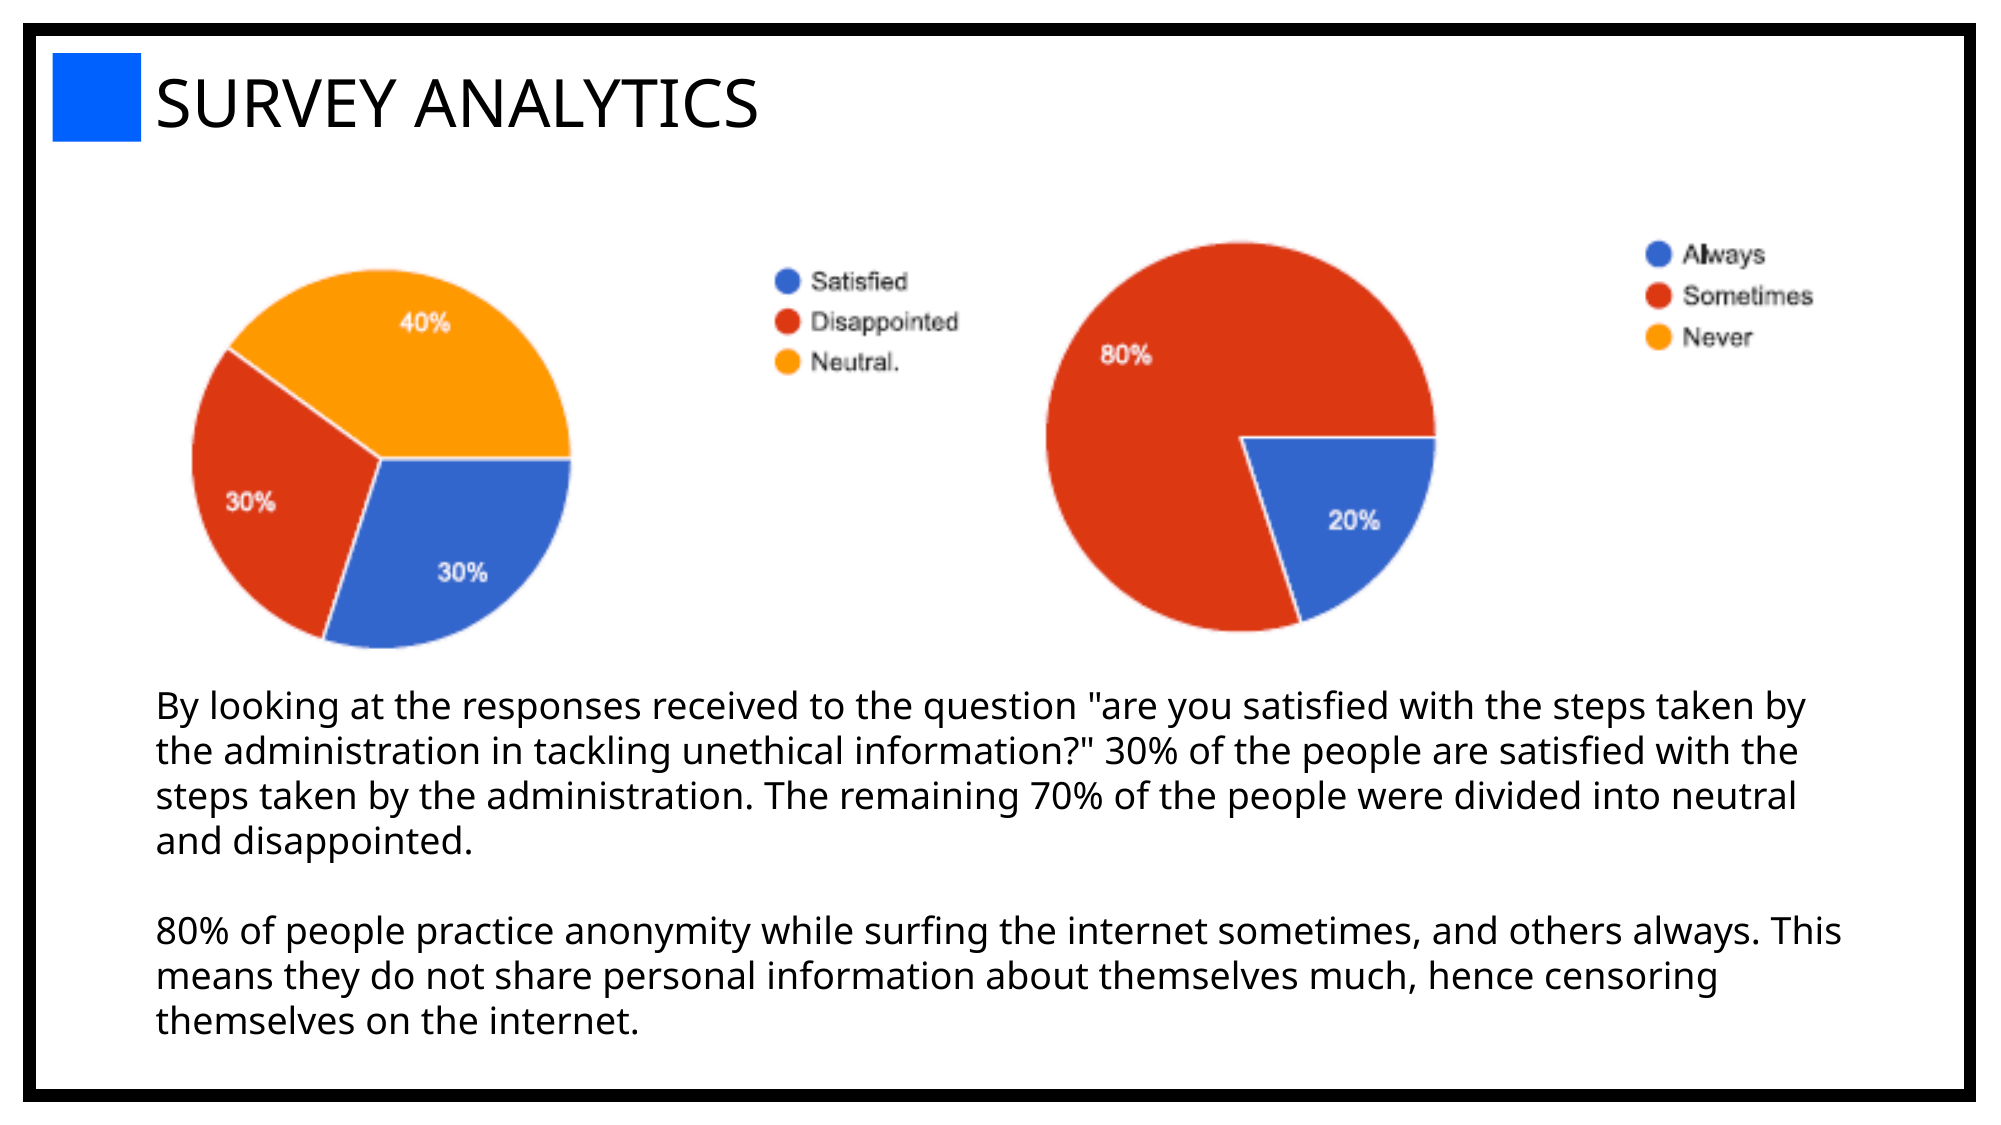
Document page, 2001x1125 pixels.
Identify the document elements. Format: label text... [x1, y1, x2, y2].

text_box By looking at the responses received to the question "are you satisfied with the steps taken by the administration in tackling unethical information?" 30% of the people are satisfied with the steps taken by the administration. The remaining 70% of the people were divided into neutral and disappointed. 80% of people practice anonymity while surfing the internet sometimes, and others always. This means they do not share personal information about themselves much, hence censoring themselves on the internet. [140, 674, 1859, 1049]
text_box [52, 52, 142, 143]
text_box [29, 28, 1971, 1096]
text_box SURVEY ANALYTICS [141, 53, 1228, 148]
picture [140, 161, 1886, 668]
